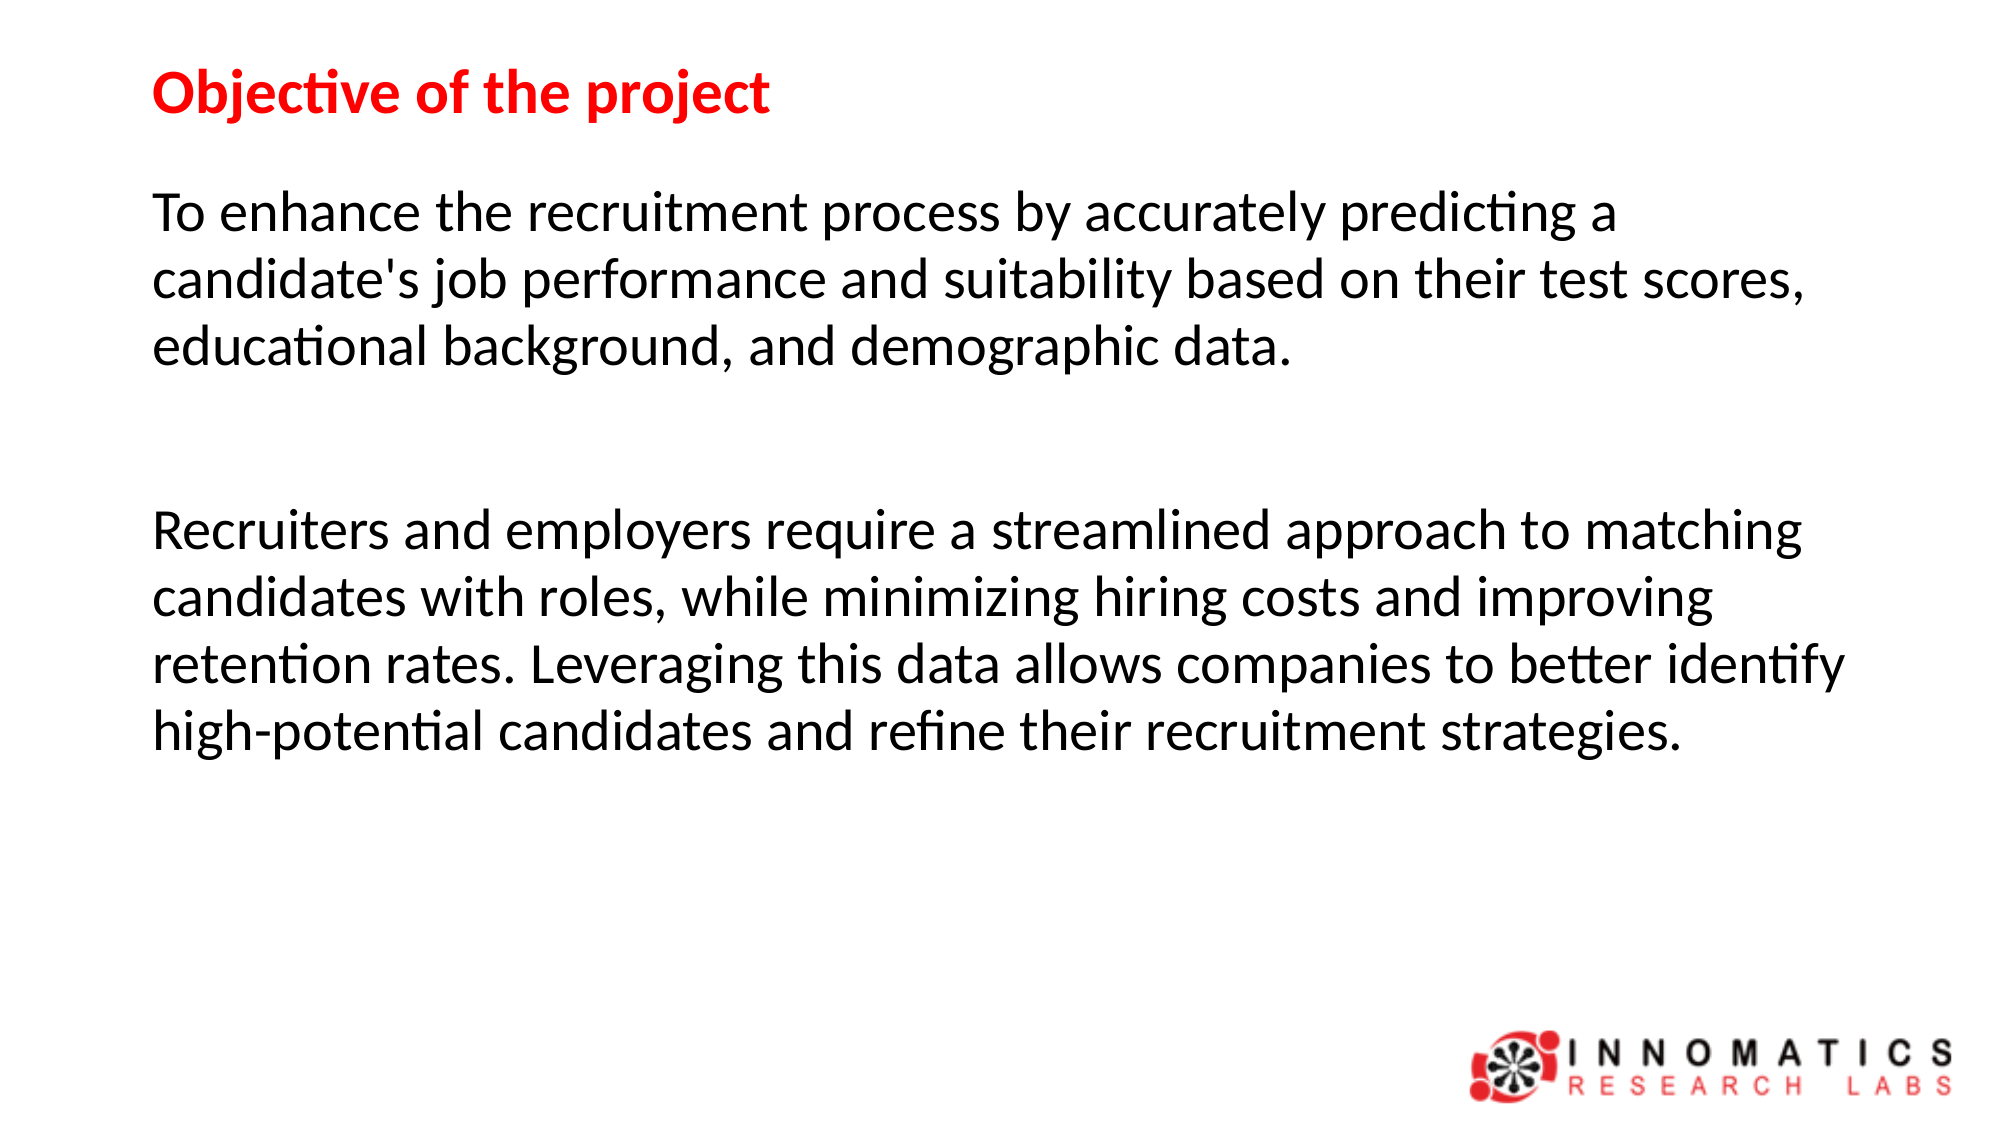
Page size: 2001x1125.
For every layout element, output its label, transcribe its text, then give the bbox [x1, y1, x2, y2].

text_box Objective of the project [137, 59, 1863, 133]
text_box To enhance the recruitment process by accurately predicting a candidate's job performance and suitability based on their test scores, educational background, and demographic data. Recruiters and employers require a streamlined approach to matching candidates with roles, while minimizing hiring costs and improving retention rates. Leveraging this data allows companies to better identify high-potential candidates and refine their recruitment strategies. [137, 171, 1863, 1014]
picture [1445, 1014, 1975, 1125]
